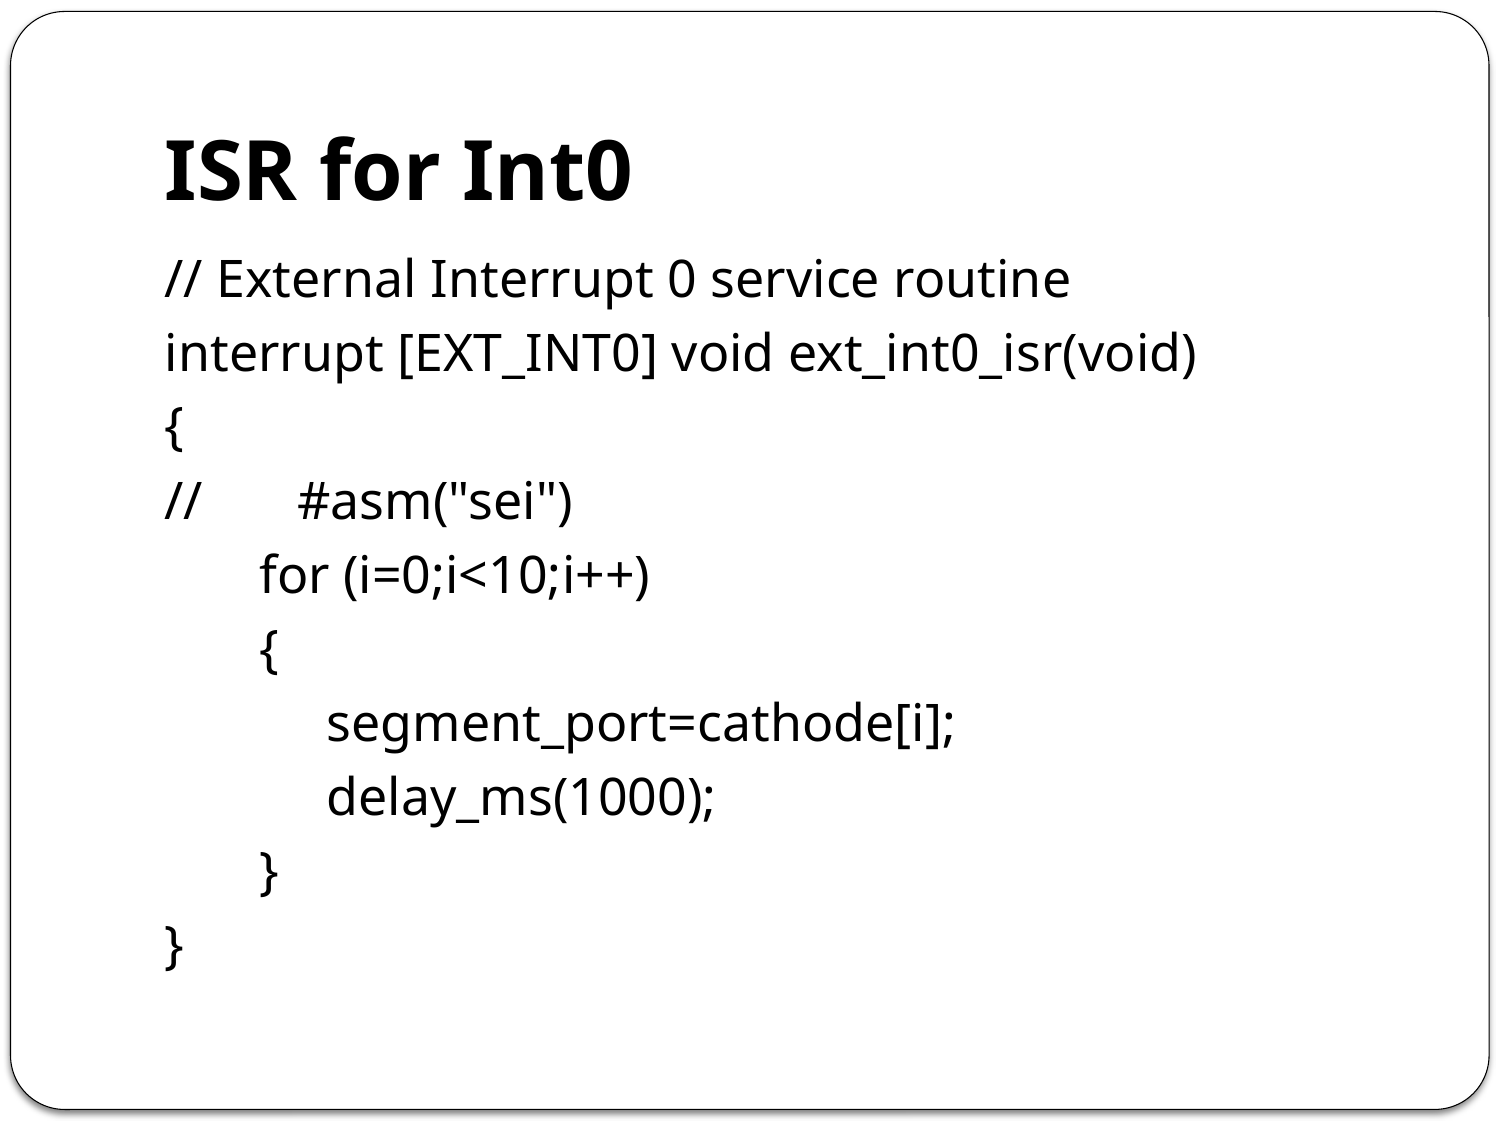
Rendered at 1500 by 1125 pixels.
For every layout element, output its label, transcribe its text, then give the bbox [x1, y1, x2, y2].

title ISR for Int0 [150, 45, 1425, 233]
list // External Interrupt 0 service routine interrupt [EXT_INT0] void ext_int0_isr(void) { // #asm("sei") for (i=0;i<10;i++) { segment_port=cathode[i]; delay_ms(1000); } } [150, 237, 1338, 988]
